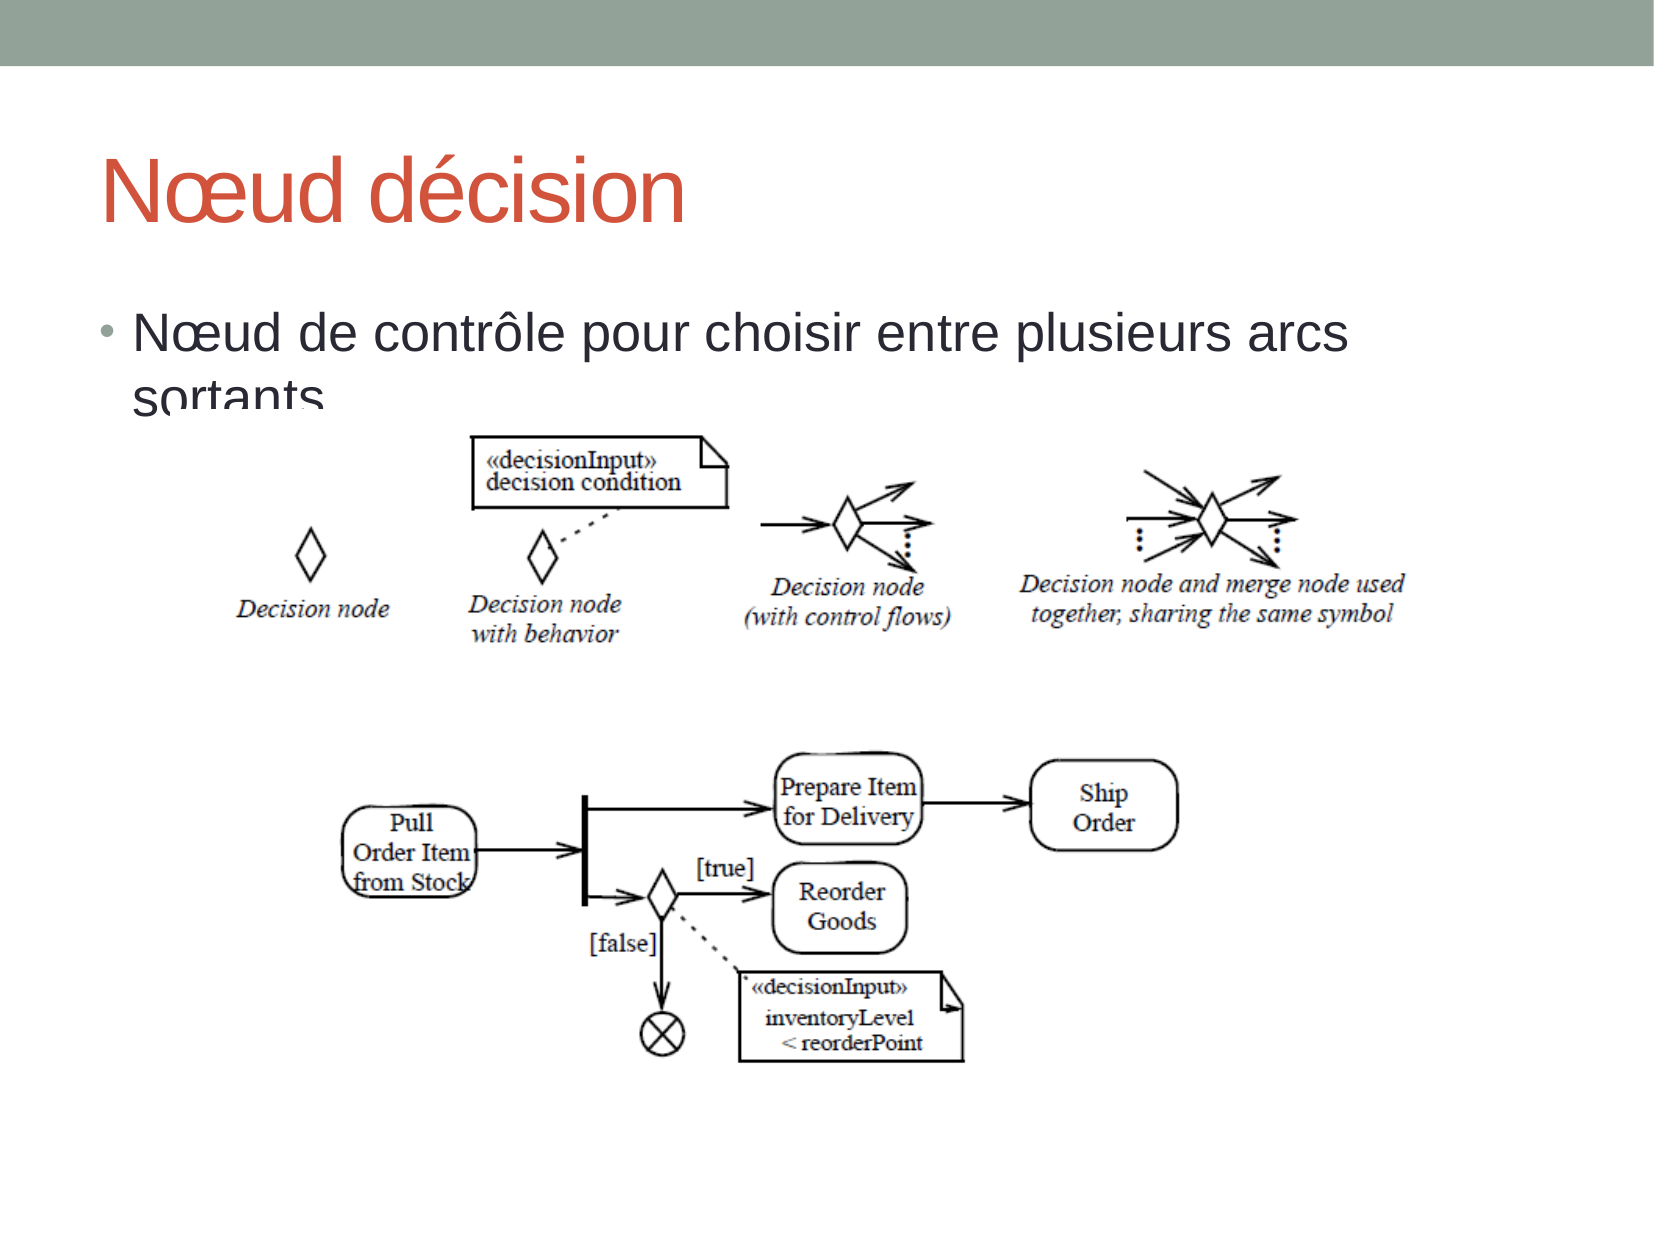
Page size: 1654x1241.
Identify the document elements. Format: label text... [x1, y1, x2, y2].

title Nœud décision [82, 96, 1571, 276]
list Nœud de contrôle pour choisir entre plusieurs arcs sortants [82, 289, 1571, 1172]
picture [170, 408, 1445, 652]
picture [299, 725, 1206, 1075]
